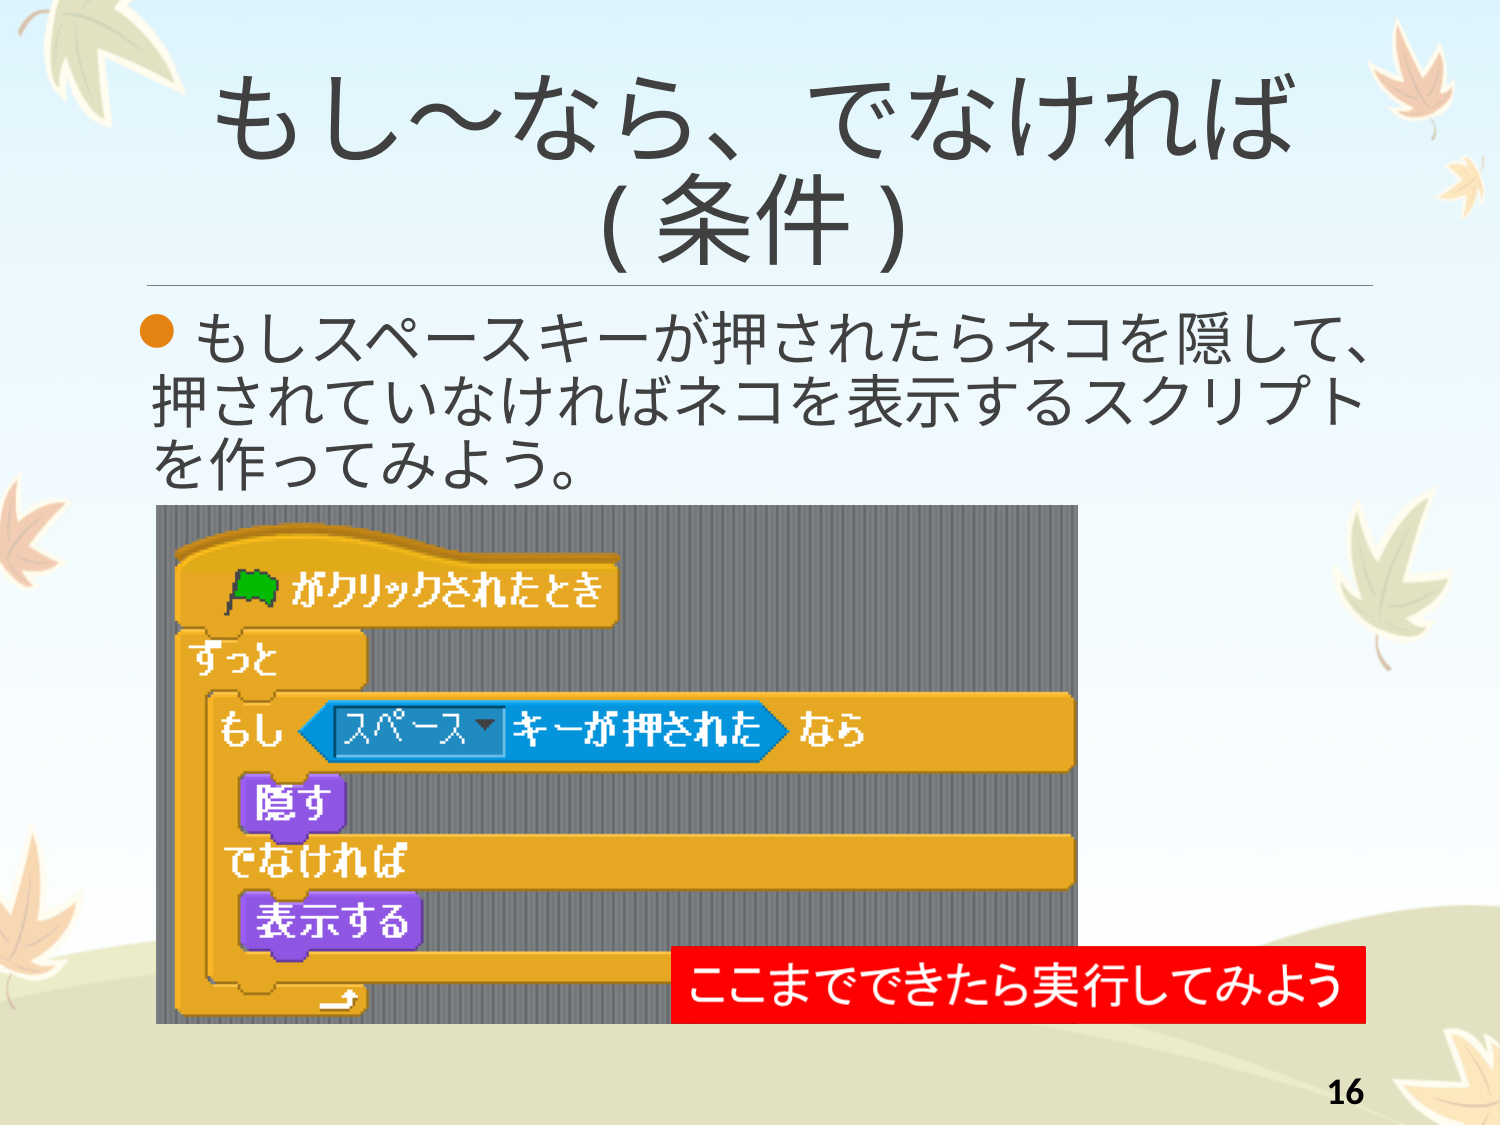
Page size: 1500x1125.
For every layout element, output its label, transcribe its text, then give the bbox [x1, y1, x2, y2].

picture [0, 0, 1500, 1125]
title もし～なら、でなければ (条件) [135, 47, 1373, 285]
list もしスペースキーが押されたらネコを隠して、押されていなければネコを表示するスクリプトを作ってみよう。 [135, 302, 1373, 1125]
slide_number 15 [1218, 1059, 1380, 1120]
